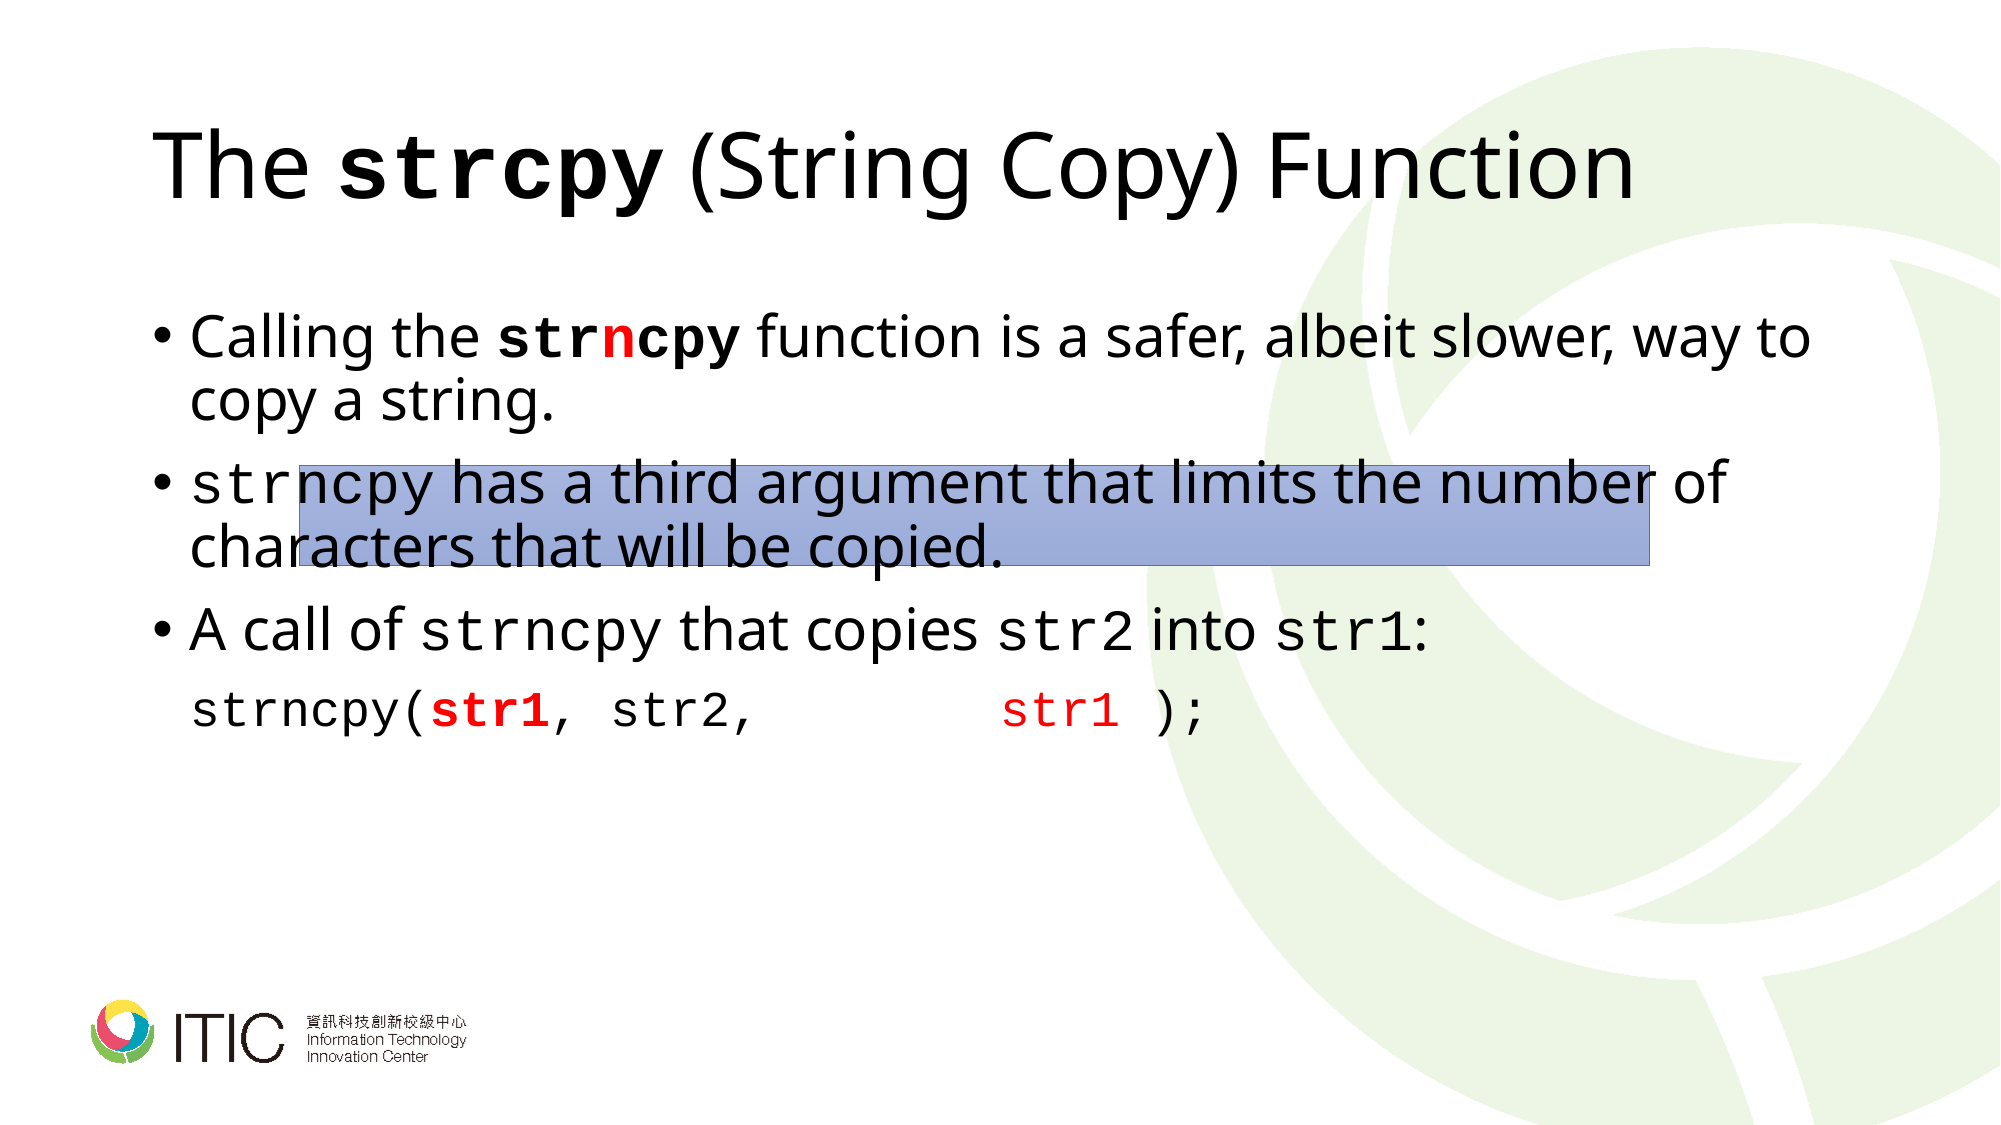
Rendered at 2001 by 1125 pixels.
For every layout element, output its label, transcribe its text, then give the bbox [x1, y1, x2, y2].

picture [0, 0, 2001, 1125]
list Calling the strncpy function is a safer, albeit slower, way to copy a string. strncpy has a third argument that limits the number of characters that will be copied. A call of strncpy that copies str2 into str1: strncpy(str1, str2, sizeof(str1)); [137, 299, 1863, 1014]
title The strcpy (String Copy) Function [137, 59, 1863, 278]
